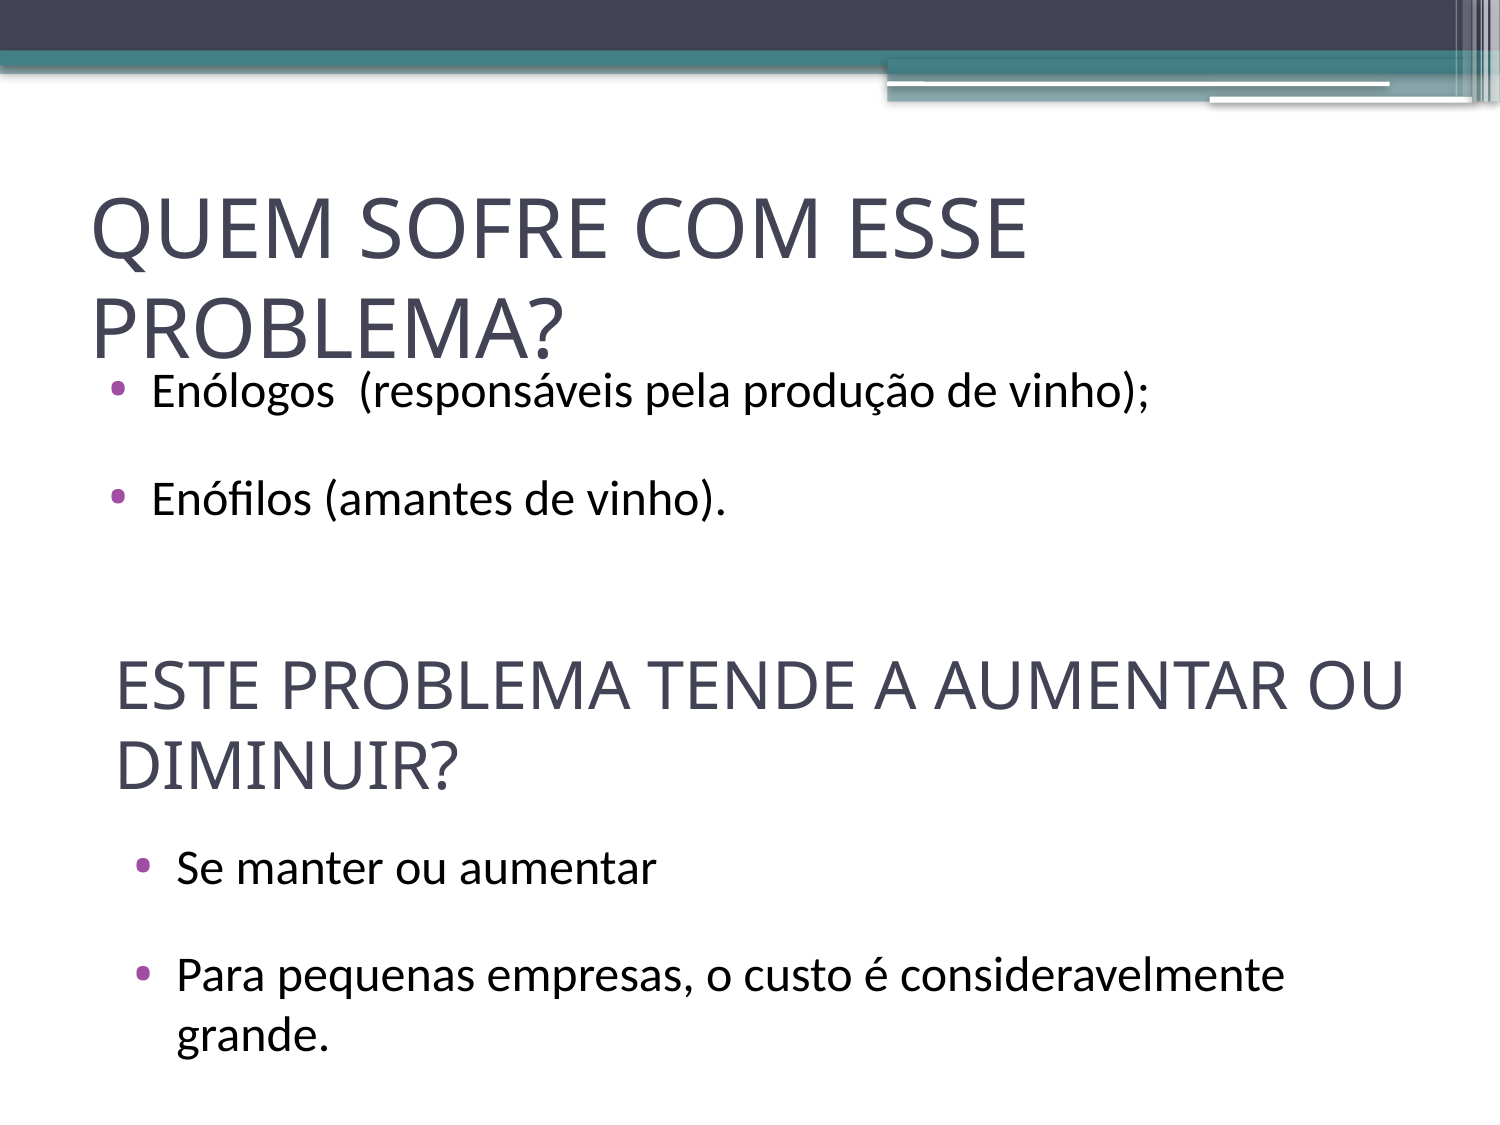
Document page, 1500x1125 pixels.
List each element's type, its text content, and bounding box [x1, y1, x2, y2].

list Enólogos (responsáveis pela produção de vinho); Enófilos (amantes de vinho). [76, 349, 1427, 575]
title QUEM SOFRE COM ESSE PROBLEMA? [75, 187, 1425, 363]
text_box Se manter ou aumentar Para pequenas empresas, o custo é consideravelmente grande. [101, 826, 1452, 1059]
text_box ESTE PROBLEMA TENDE A AUMENTAR OU DIMINUIR? [99, 635, 1450, 811]
